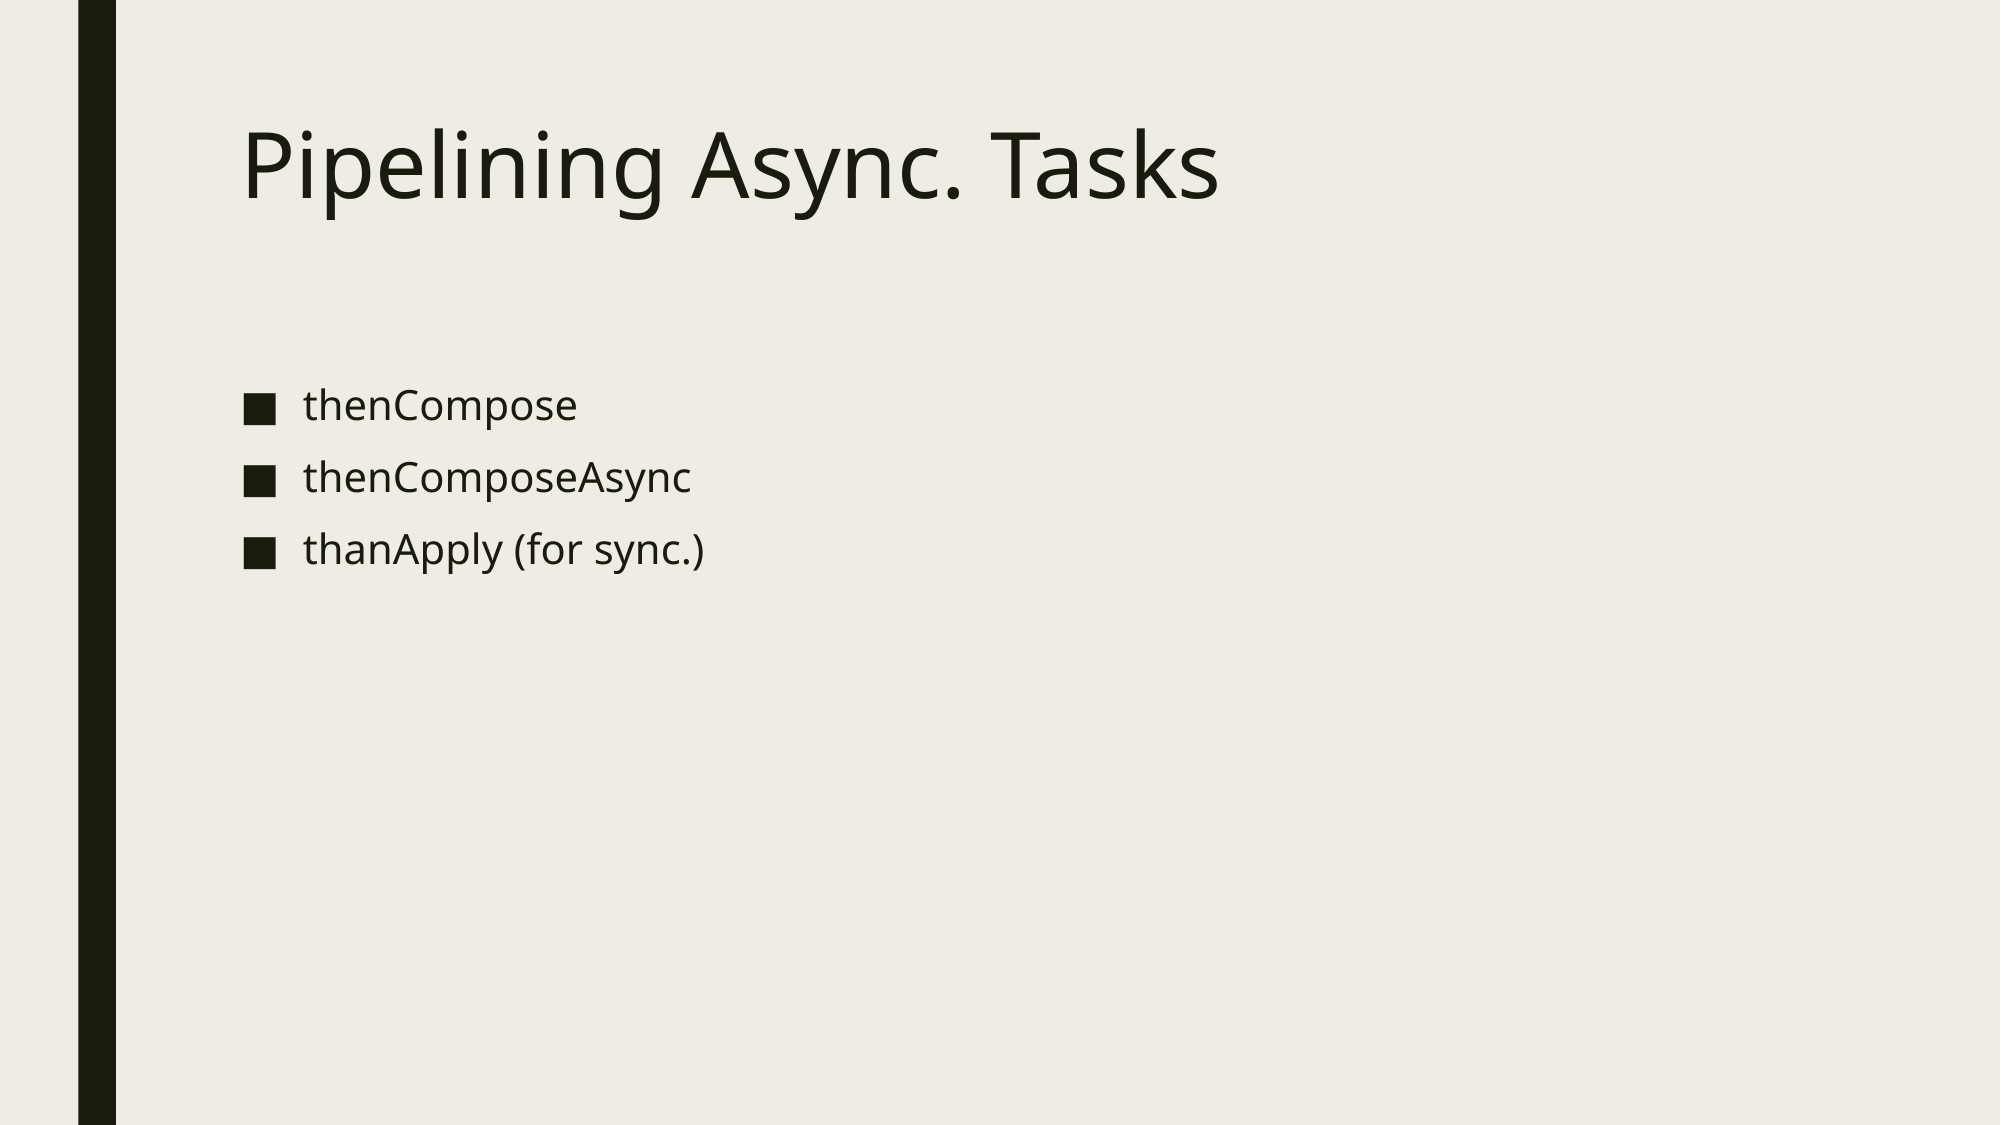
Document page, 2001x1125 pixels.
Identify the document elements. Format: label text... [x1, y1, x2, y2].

title Pipelining Async. Tasks [225, 112, 1800, 357]
list thenCompose thenComposeAsync thanApply (for sync.) [225, 375, 1800, 963]
